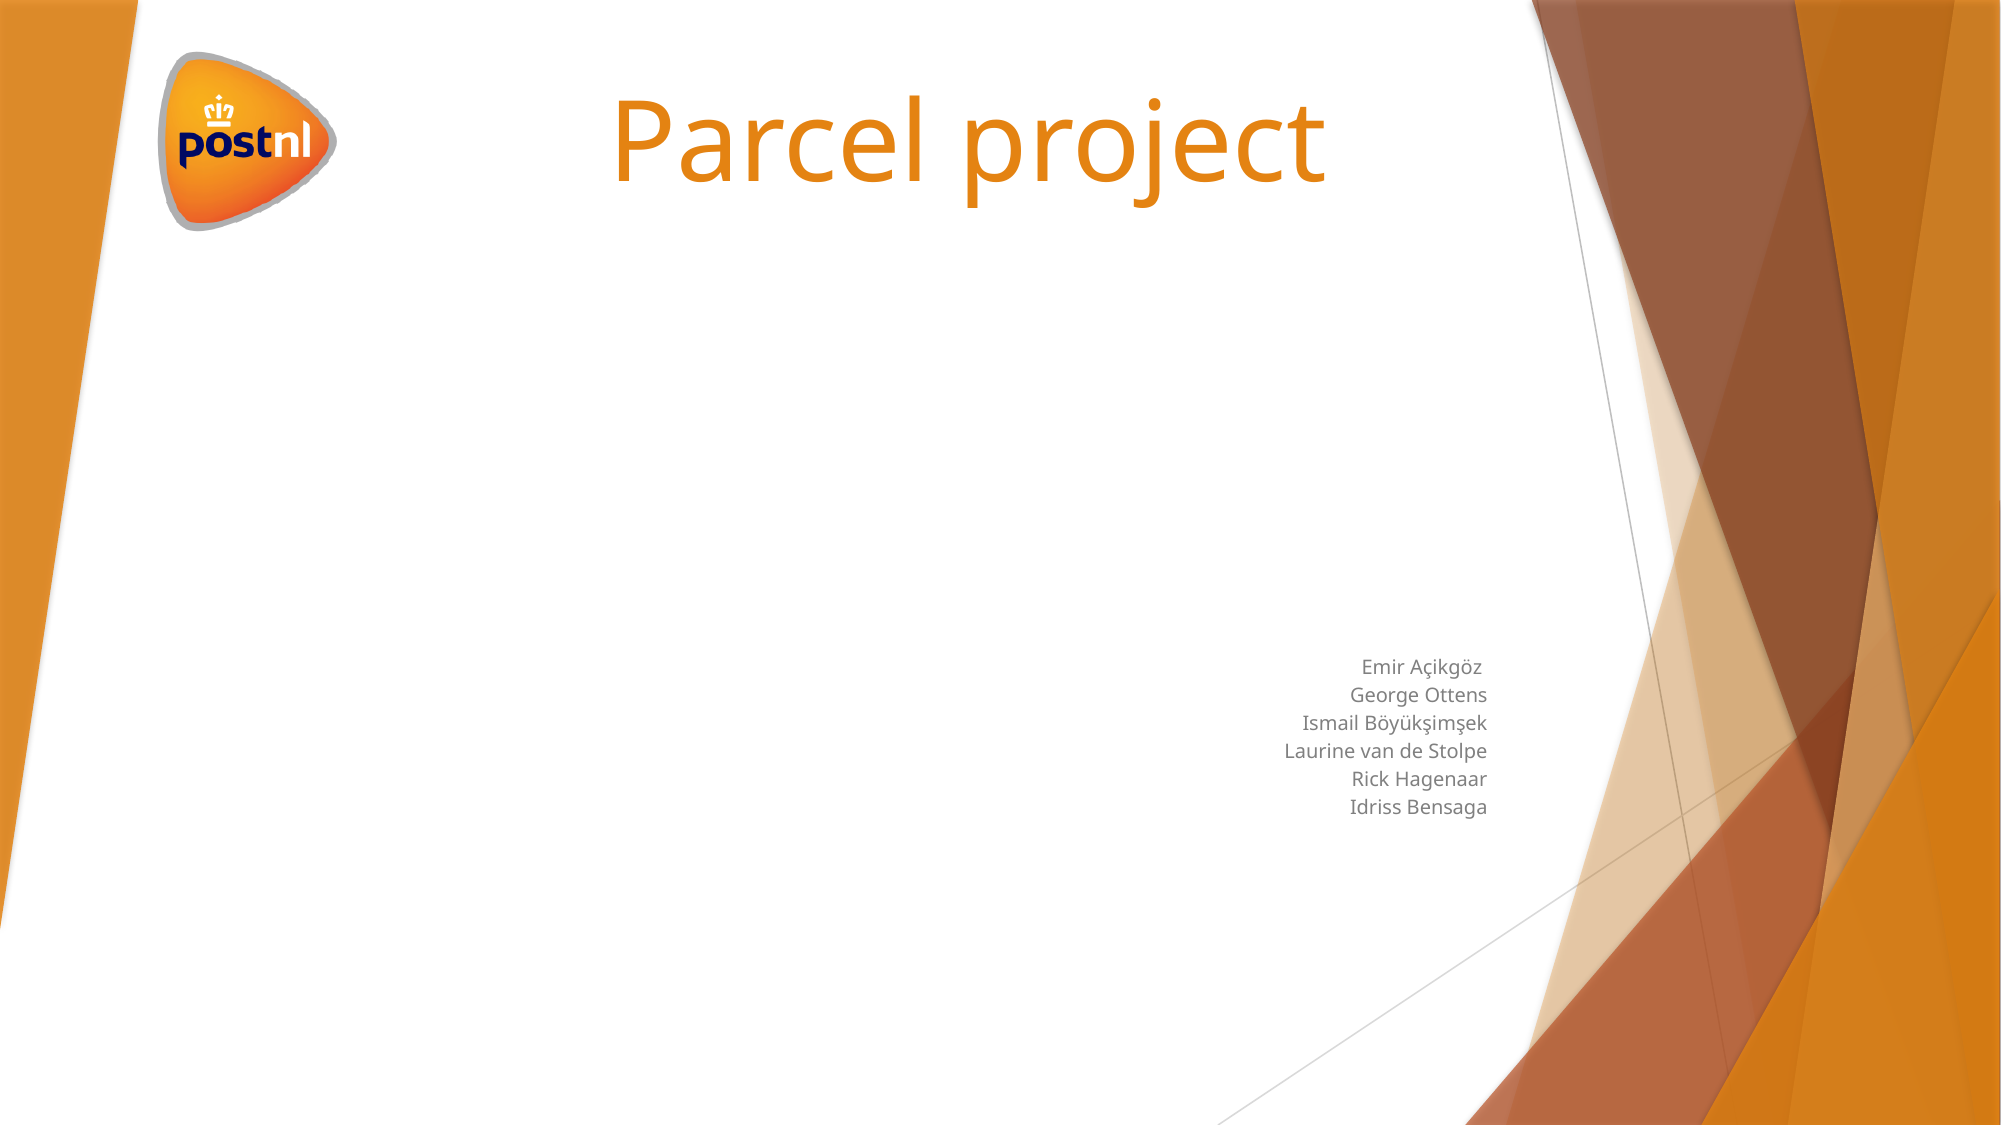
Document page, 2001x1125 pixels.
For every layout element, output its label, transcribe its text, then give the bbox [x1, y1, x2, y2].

subtitle Emir Açikgöz George Ottens Ismail Böyükşimşek Laurine van de Stolpe Rick Hagenaar Idriss Bensaga [228, 646, 1503, 827]
picture [156, 51, 338, 233]
title Parcel project [414, 31, 1522, 212]
